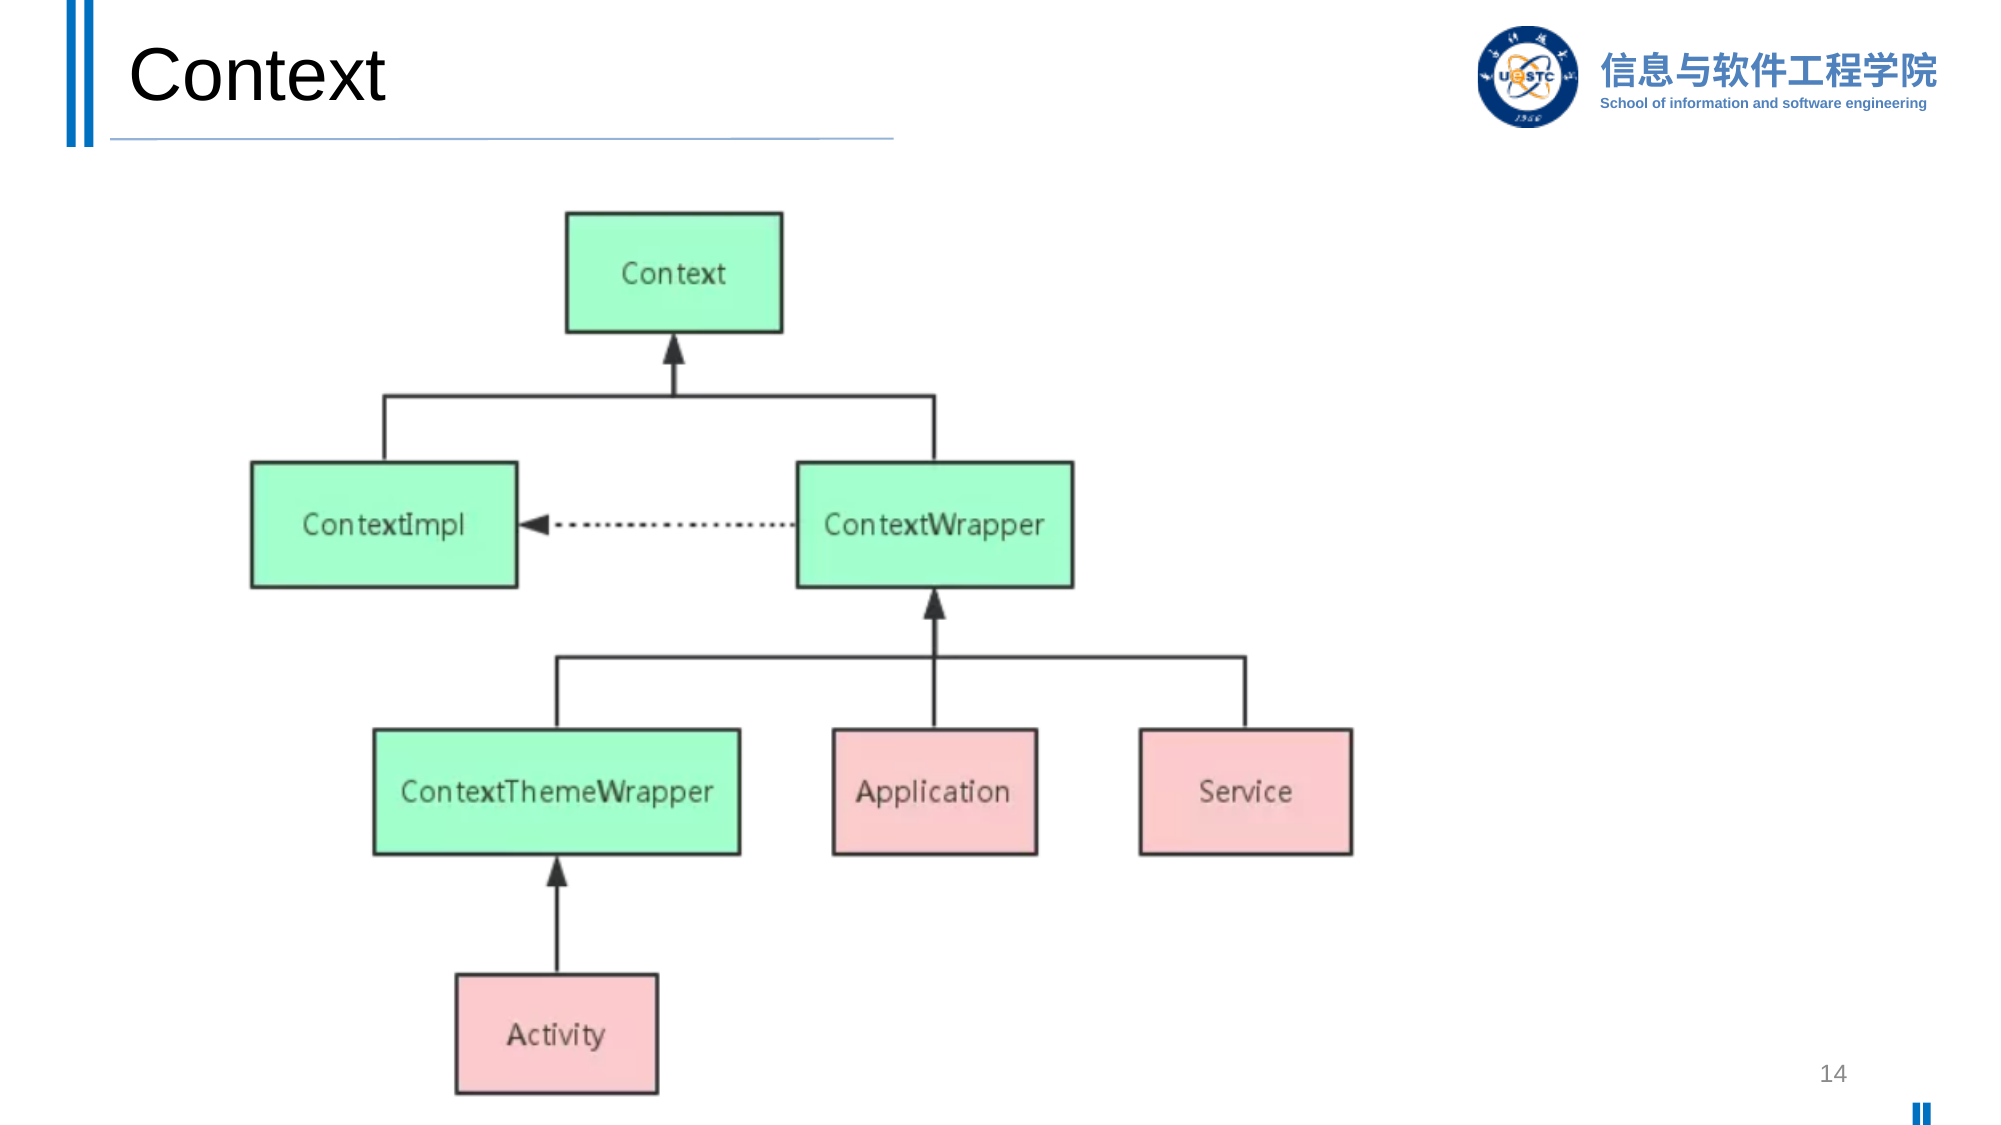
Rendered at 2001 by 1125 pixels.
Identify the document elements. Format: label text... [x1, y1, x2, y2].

slide_number 14 [1412, 1042, 1863, 1103]
picture [156, 156, 1395, 1125]
title Context [113, 10, 1839, 143]
